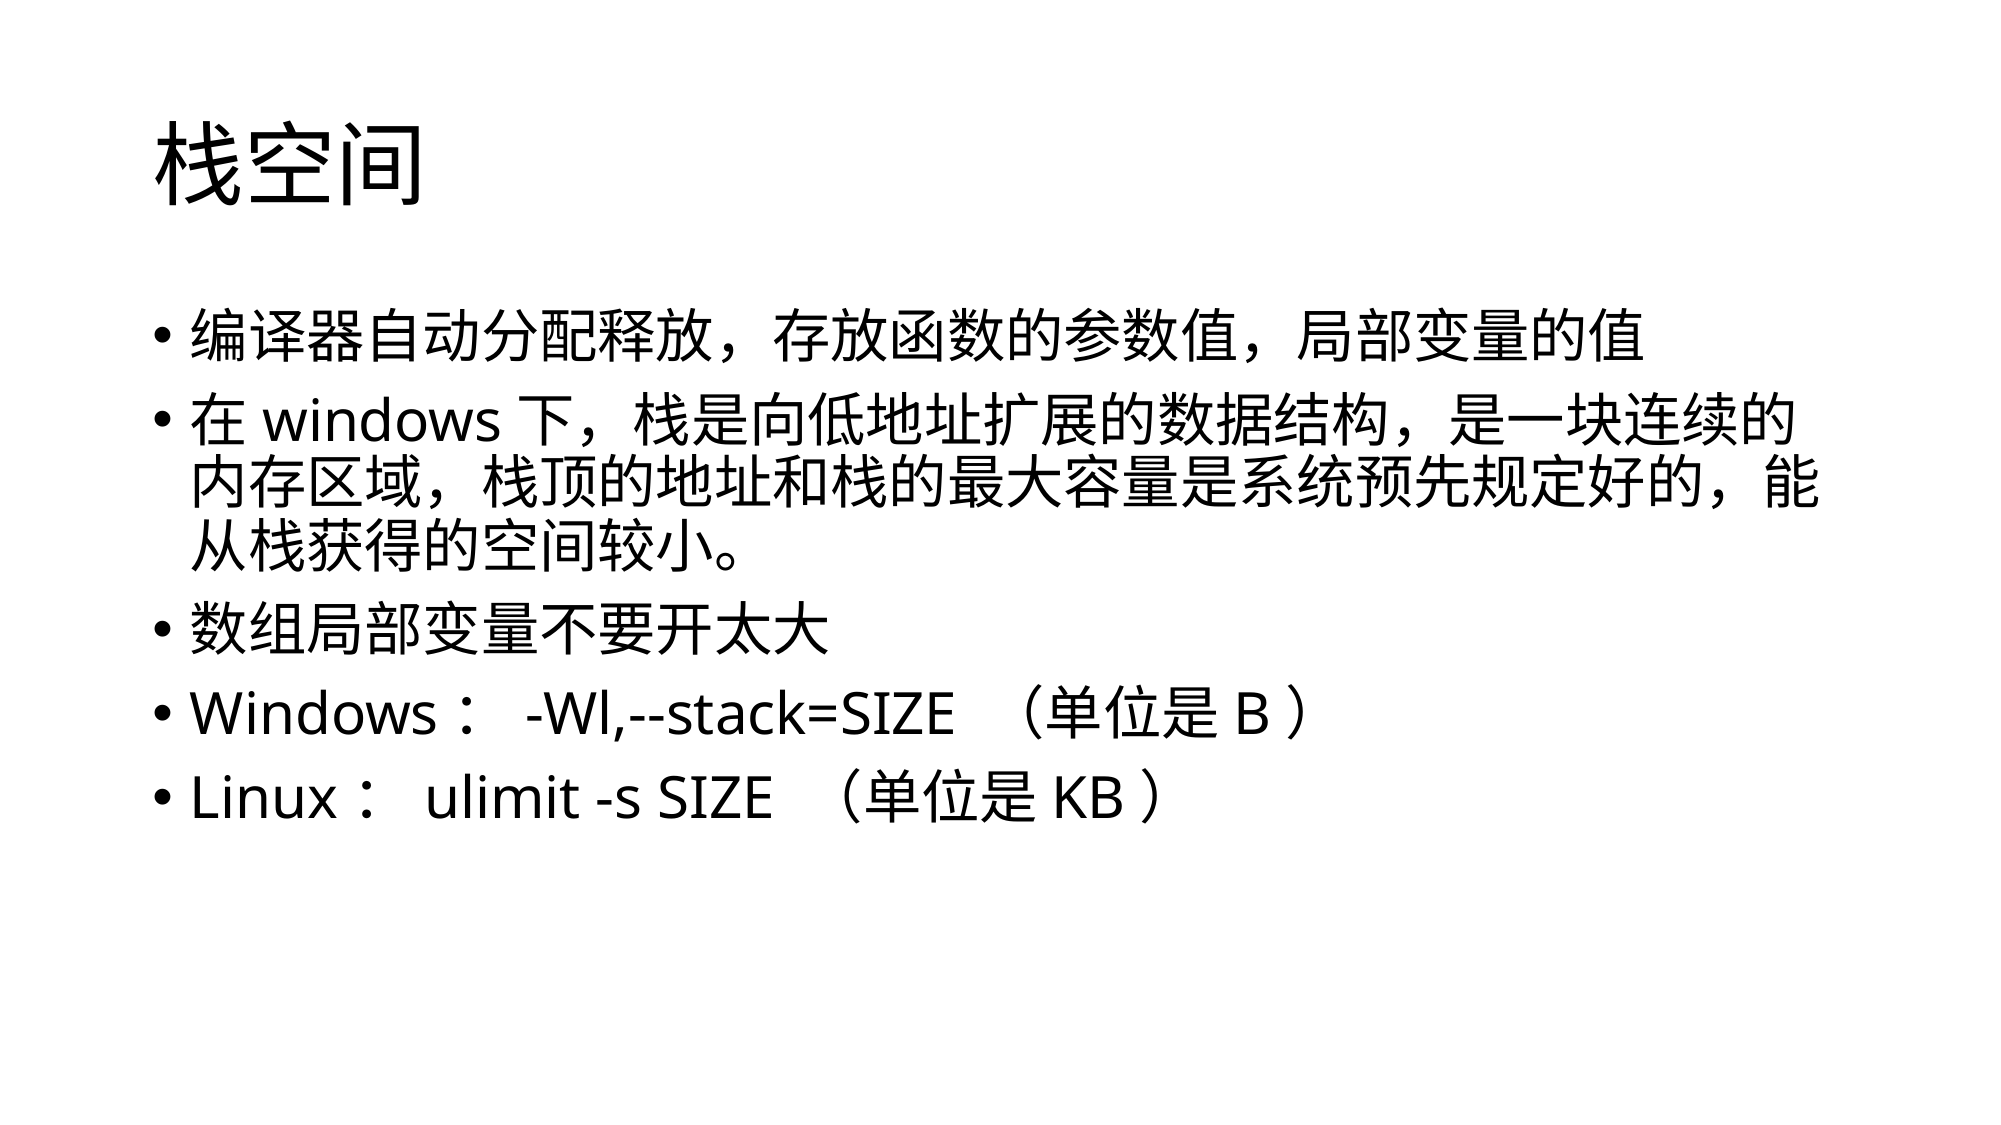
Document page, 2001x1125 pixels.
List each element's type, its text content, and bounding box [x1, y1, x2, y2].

title 栈空间 [137, 59, 1863, 278]
list 编译器自动分配释放，存放函数的参数值，局部变量的值 在windows下，栈是向低地址扩展的数据结构，是一块连续的内存区域，栈顶的地址和栈的最大容量是系统预先规定好的，能从栈获得的空间较小。 数组局部变量不要开太大 Windows：-Wl,--stack=SIZE （单位是B） Linux：ulimit -s SIZE （单位是KB） [137, 299, 1863, 1014]
